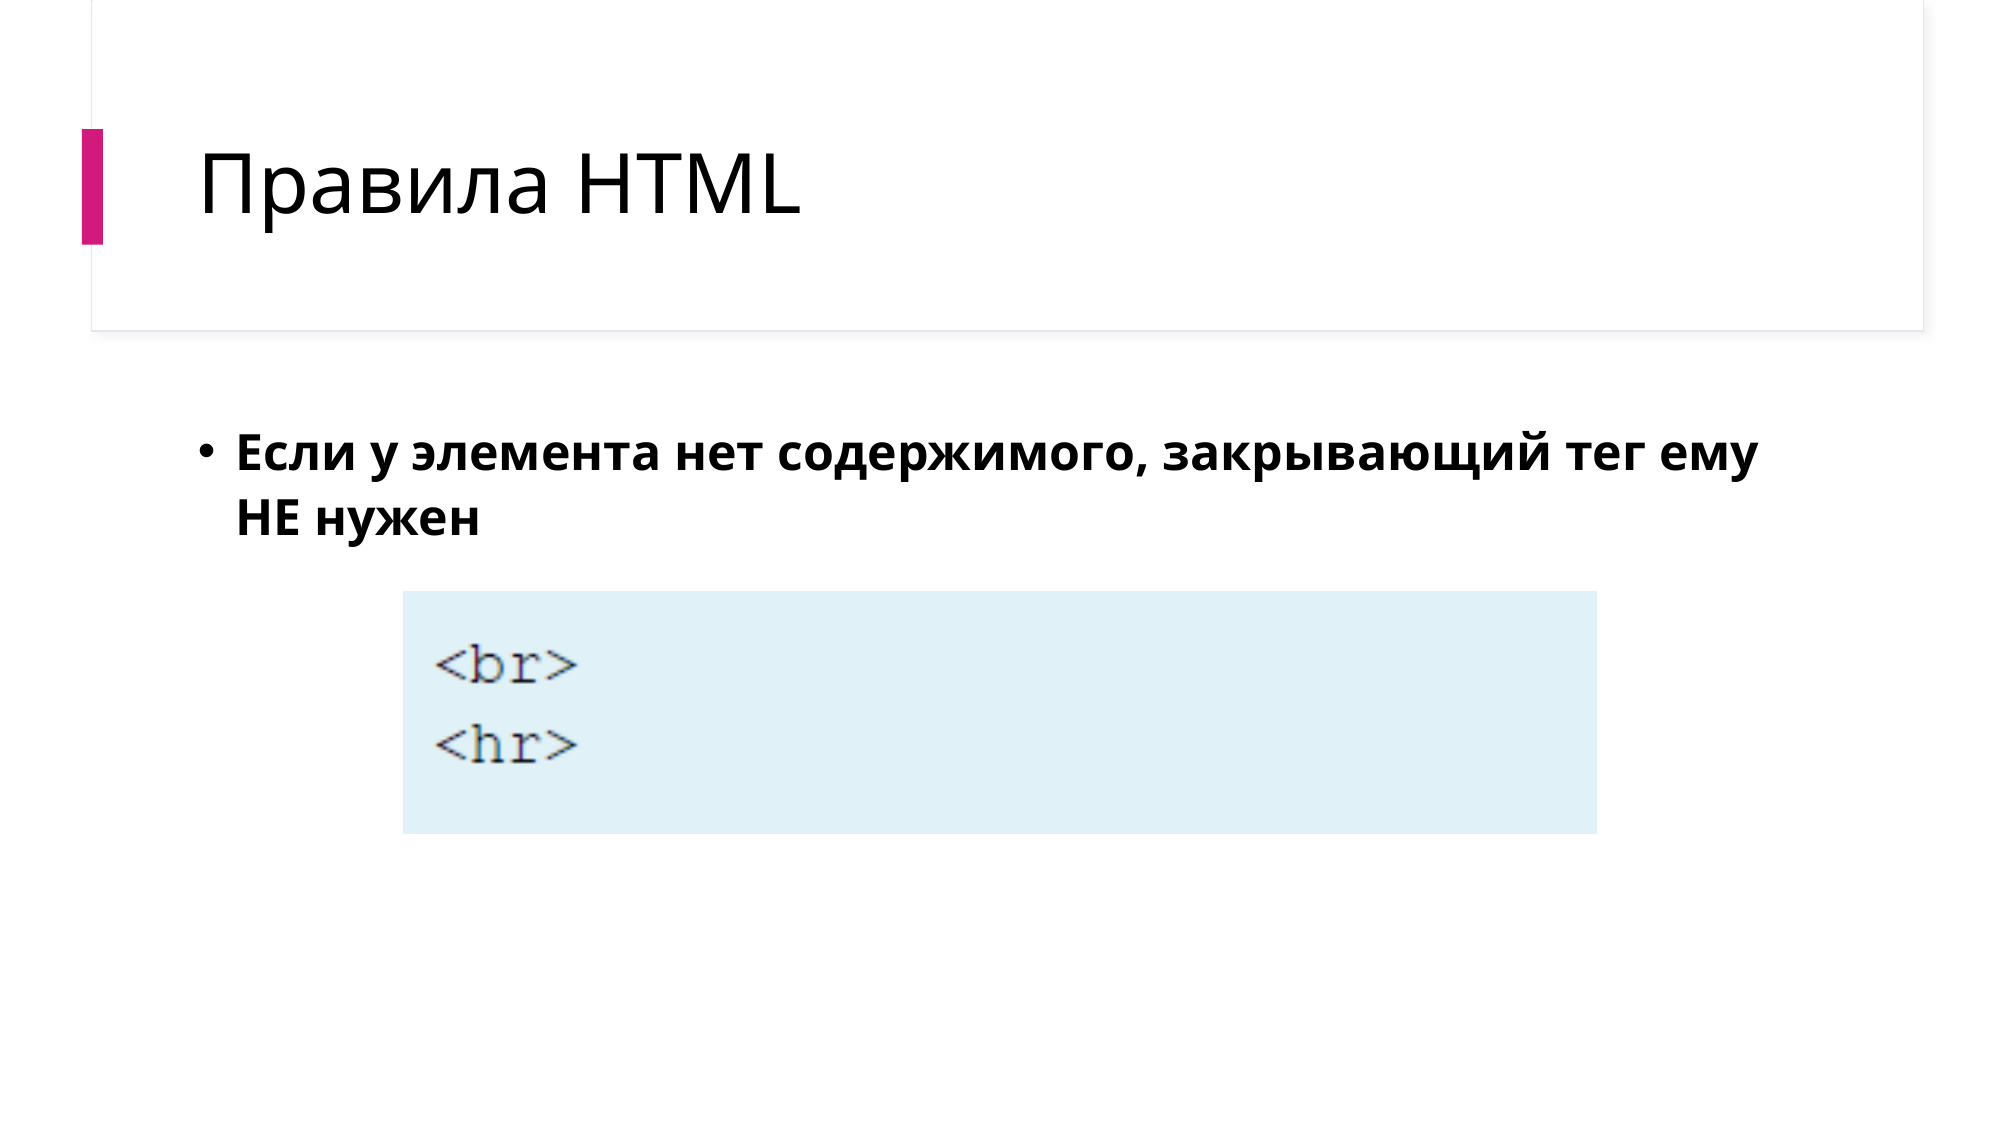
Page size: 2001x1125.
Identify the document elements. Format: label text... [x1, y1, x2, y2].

title Правила HTML [183, 90, 1851, 284]
list Если у элемента нет содержимого, закрывающий тег ему НЕ нужен [183, 406, 1851, 1013]
picture [403, 591, 1597, 834]
